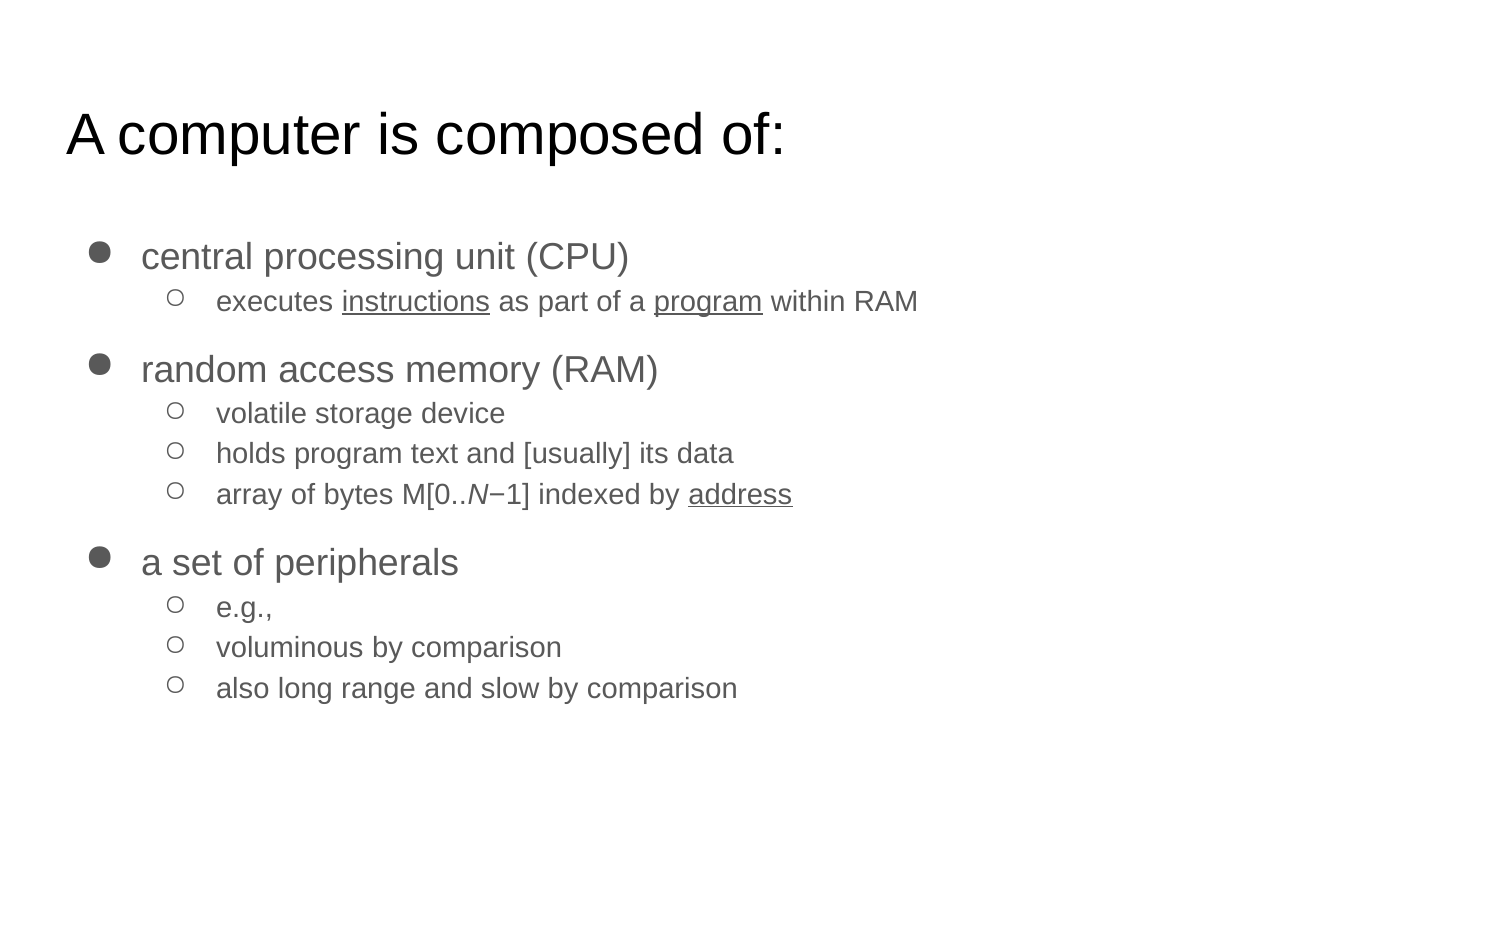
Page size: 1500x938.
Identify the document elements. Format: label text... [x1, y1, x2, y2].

list e.g., voluminous by comparison also long range and slow by comparison [51, 568, 1449, 938]
list central processing unit (CPU) executes instructions as part of a program within RAM random access memory (RAM) volatile storage device holds program text and [usually] its data array of bytes M[0..N−1] indexed by address a set of peripherals [51, 210, 1449, 568]
title A computer is composed of: [51, 81, 1449, 186]
